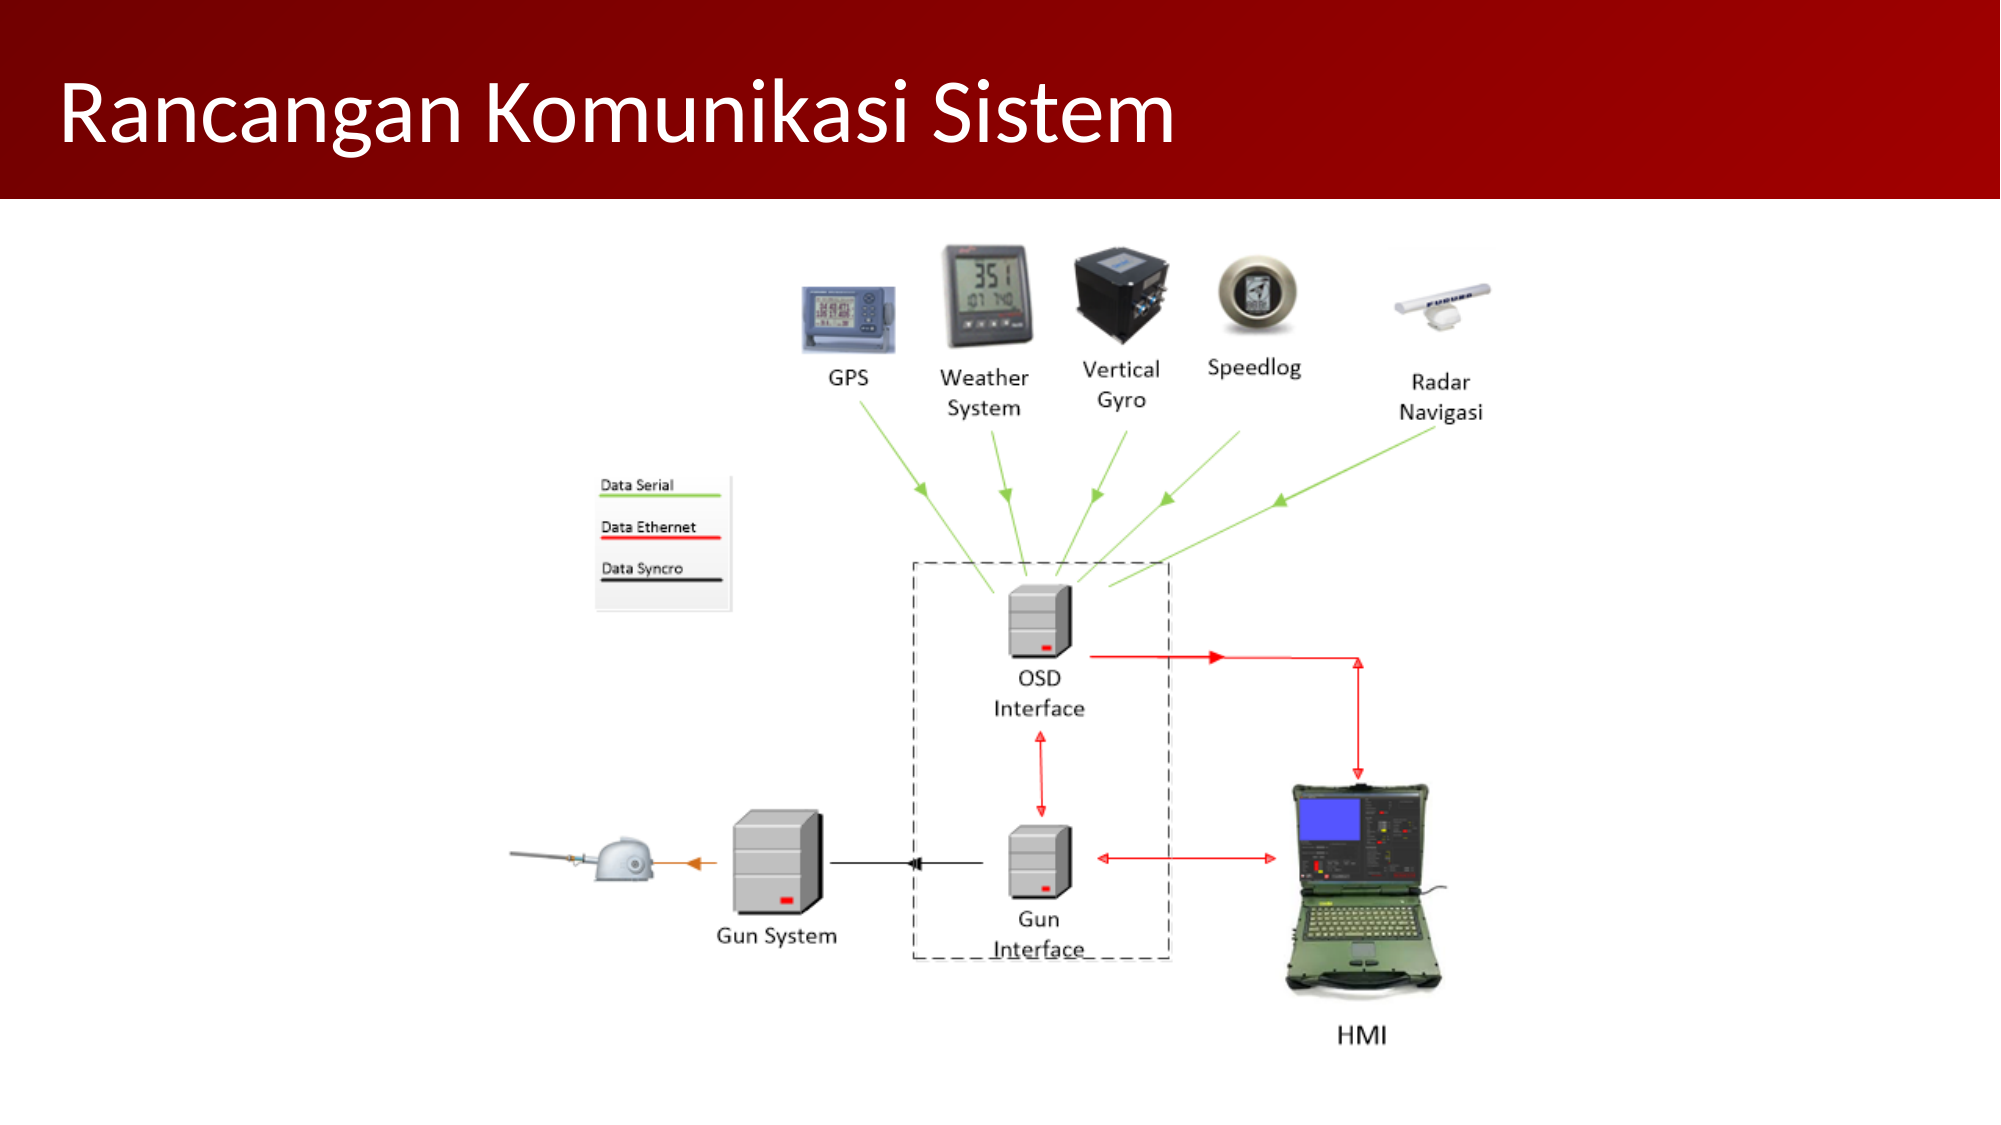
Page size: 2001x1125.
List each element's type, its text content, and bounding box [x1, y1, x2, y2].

picture [503, 237, 1497, 1059]
text_box [0, 1, 2000, 200]
text_box Rancangan Komunikasi Sistem [43, 43, 1291, 169]
